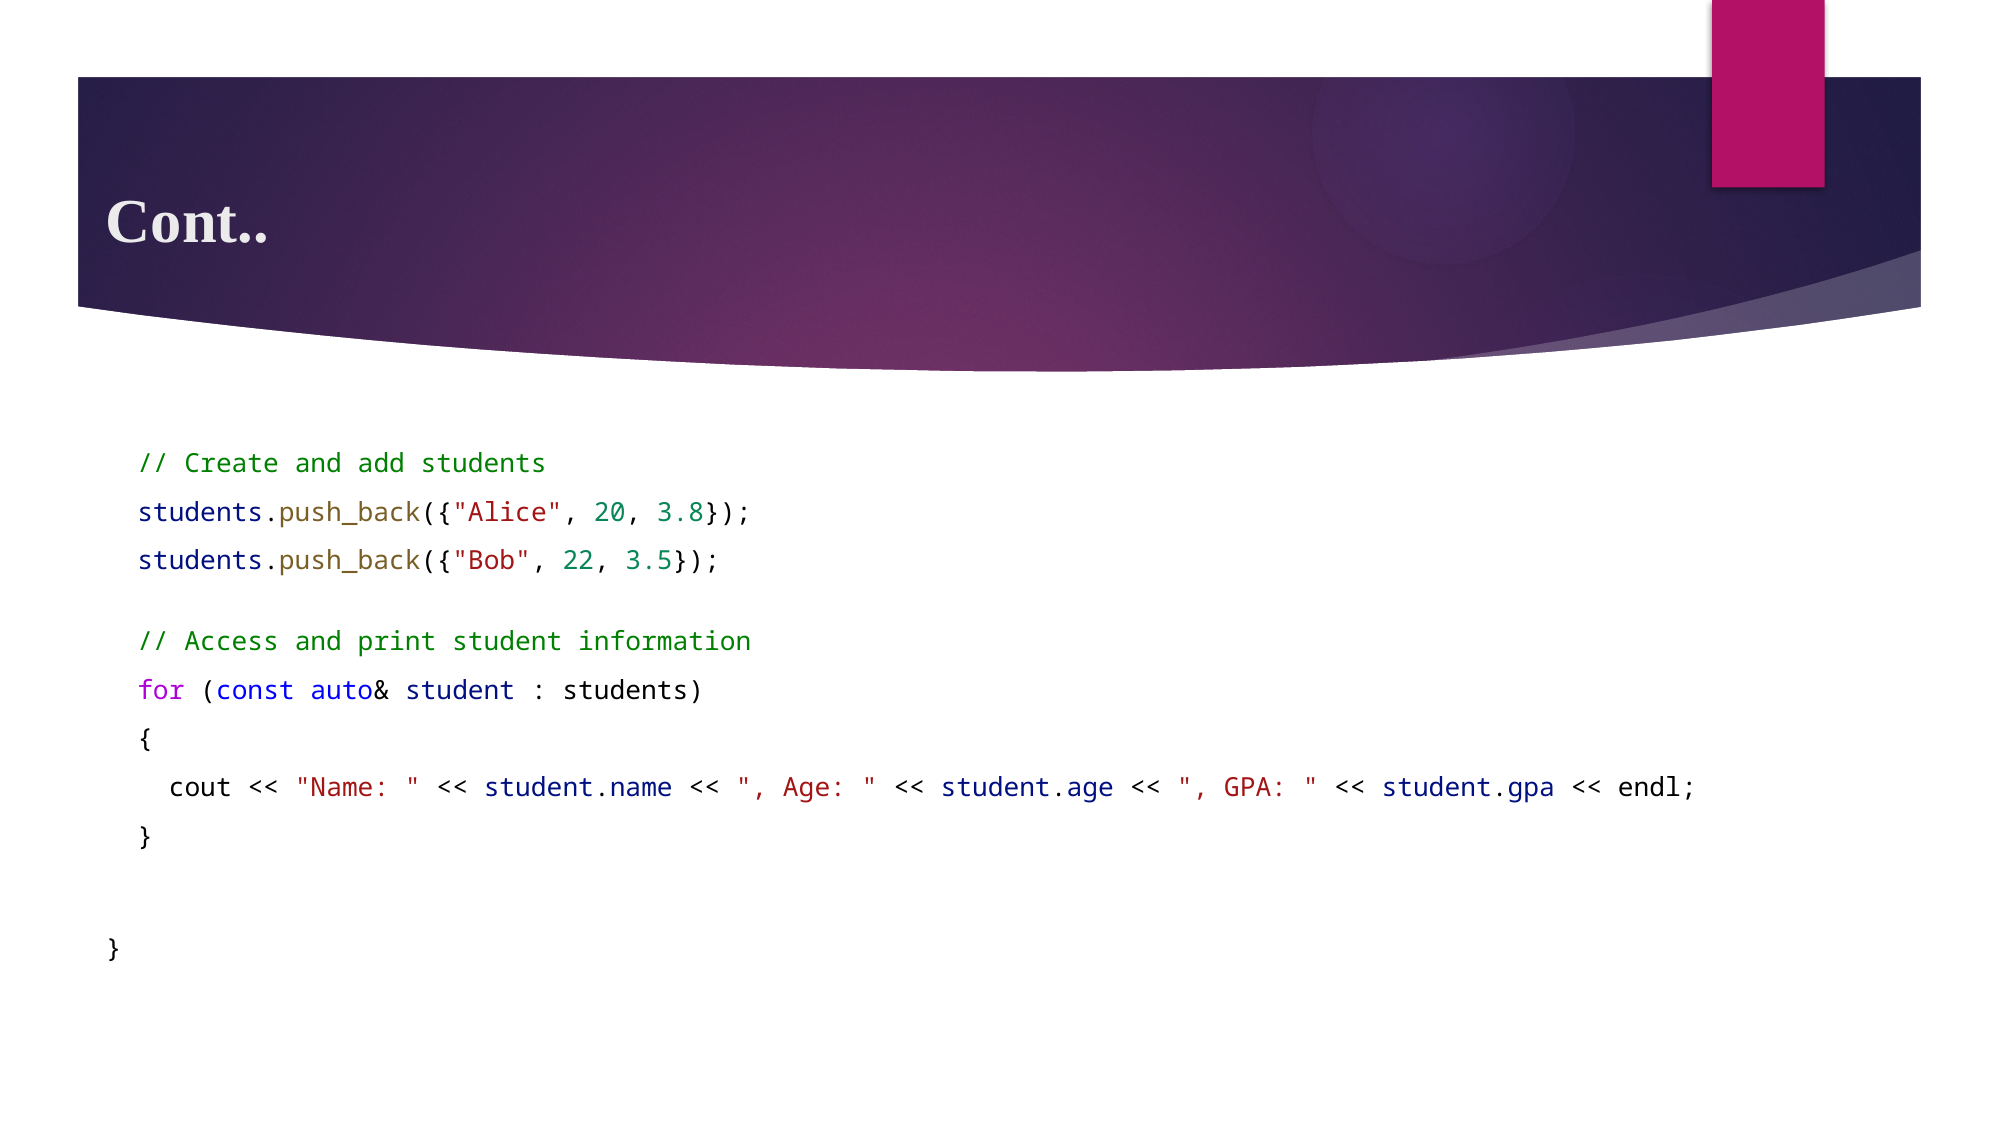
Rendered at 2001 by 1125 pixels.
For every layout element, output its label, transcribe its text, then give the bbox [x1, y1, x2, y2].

list // Create and add students students.push_back({"Alice", 20, 3.8}); students.push_back({"Bob", 22, 3.5}); // Access and print student information for (const auto& student : students) { cout << "Name: " << student.name << ", Age: " << student.age << ", GPA: " << student.gpa << endl; } } [90, 389, 1914, 1068]
title Cont.. [90, 159, 1627, 276]
